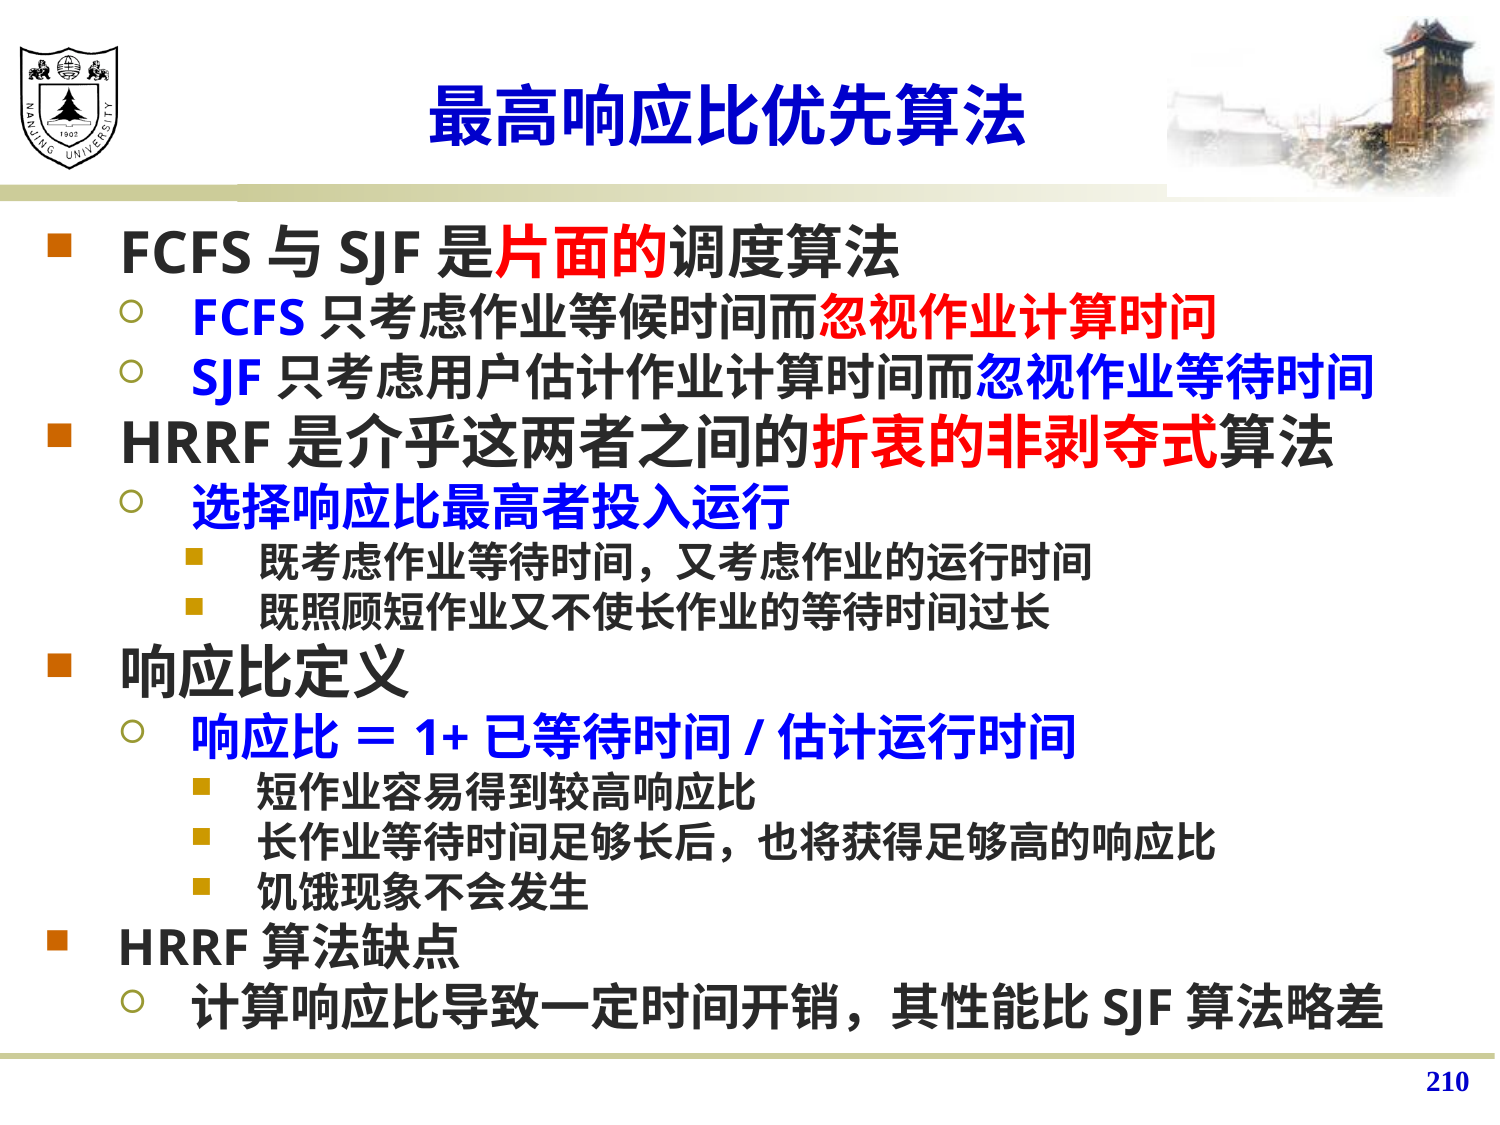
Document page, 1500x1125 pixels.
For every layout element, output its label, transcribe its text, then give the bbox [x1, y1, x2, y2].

picture [1167, 16, 1495, 197]
slide_number 210 [1399, 1054, 1496, 1125]
picture [14, 42, 124, 173]
title 最高响应比优先算法 [123, 66, 1331, 161]
picture [0, 1053, 29, 1059]
list FCFS与SJF是片面的调度算法 FCFS只考虑作业等候时间而忽视作业计算时问 SJF只考虑用户估计作业计算时间而忽视作业等待时间 HRRF是介乎这两者之间的折衷的非剥夺式算法 选择响应比最高者投入运行 既考虑作业等待时间，又考虑作业的运行时间 既照顾短作业又不使长作业的等待时间过长 响应比定义 响应比 ＝1+已等待时间/估计运行时间 短作业容易得到较高响应比 长作业等待时间足够长后，也将获得足够高的响应比 饥饿现象不会发生 HRRF算法缺点 计算响应比导致一定时间开销，其性能比SJF算法略差 [29, 208, 1483, 1059]
